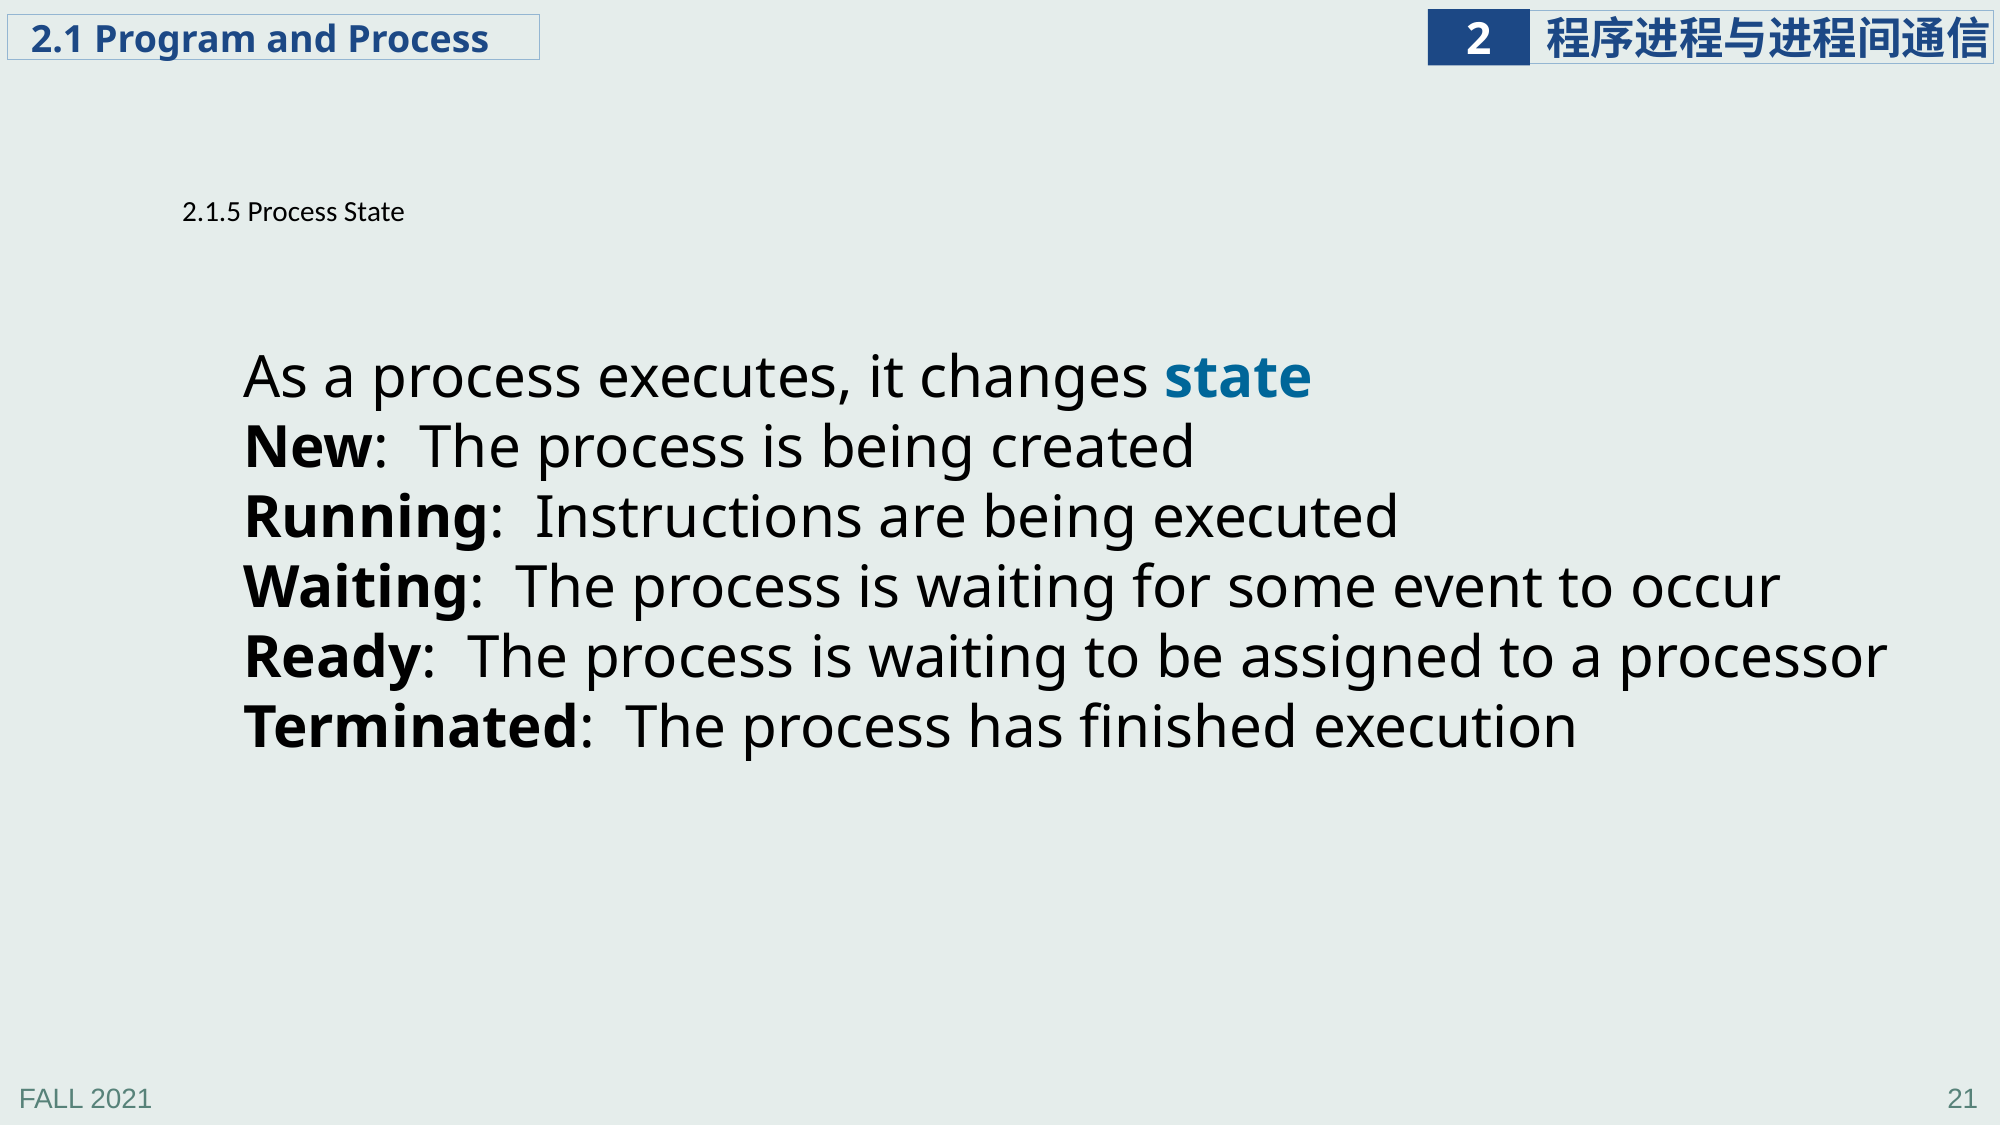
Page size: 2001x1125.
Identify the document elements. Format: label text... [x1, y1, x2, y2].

title 2.1.5 Process State [170, 162, 1197, 258]
list As a process executes, it changes state New: The process is being created Running: Instructions are being executed Waiting: The process is waiting for some event to occur Ready: The process is waiting to be assigned to a processor Terminated: The process has finished execution [232, 333, 1913, 868]
